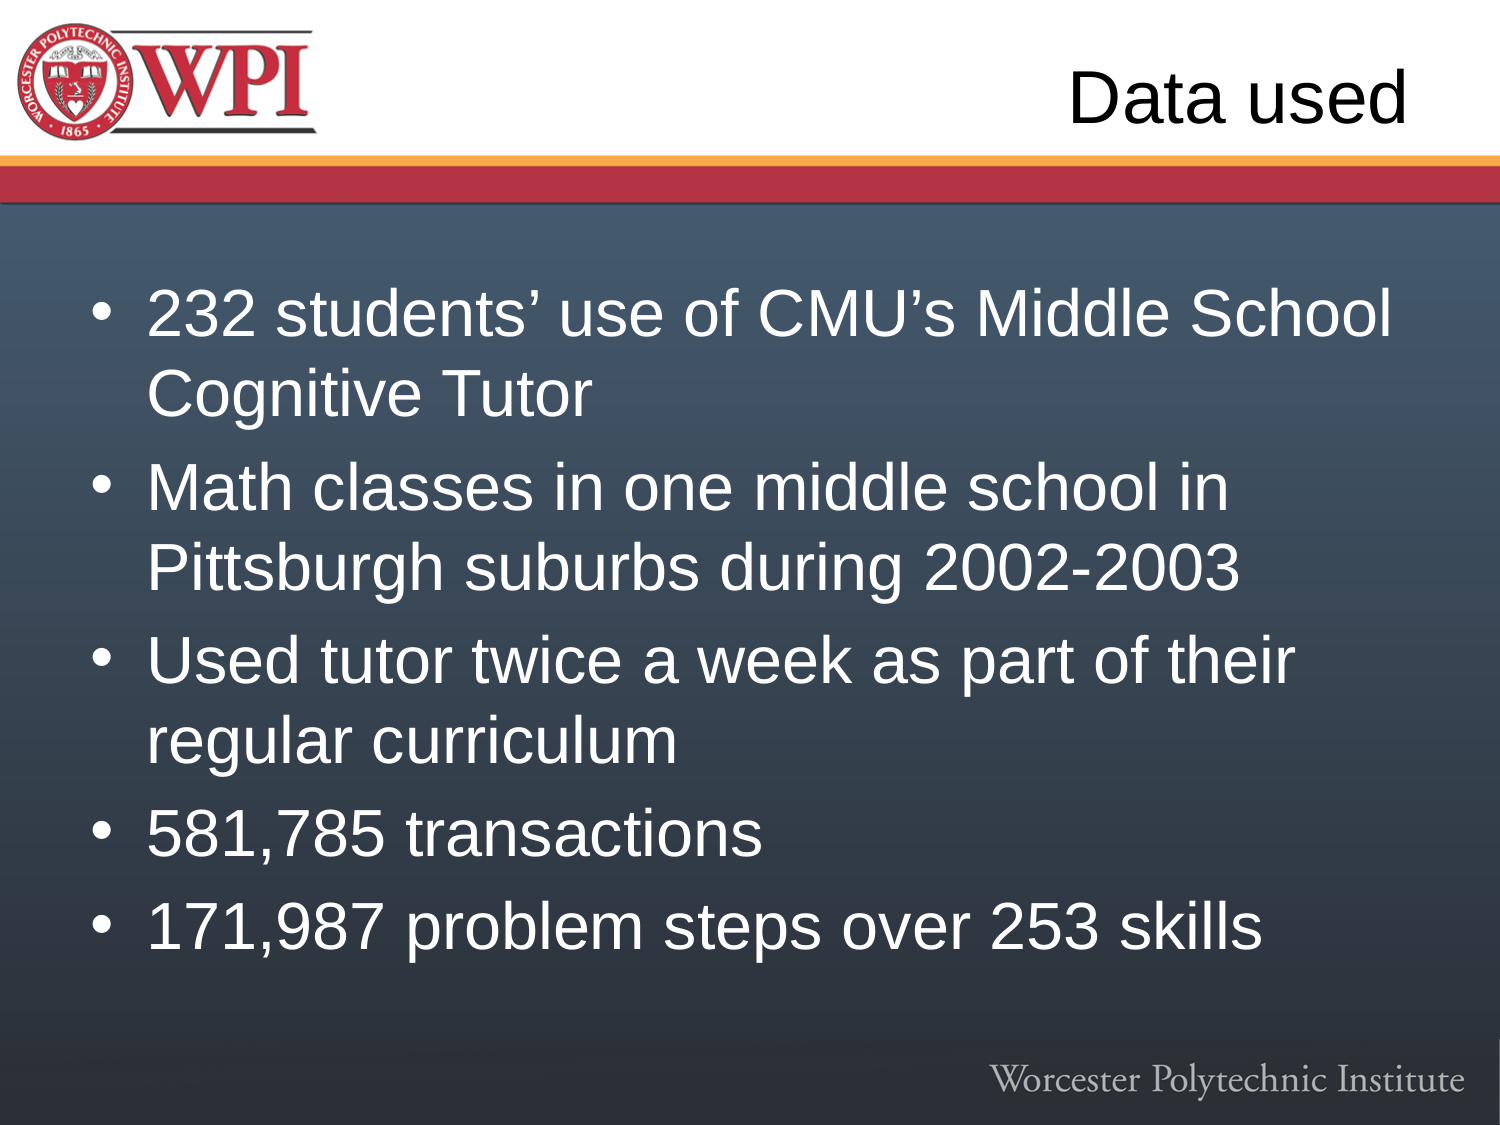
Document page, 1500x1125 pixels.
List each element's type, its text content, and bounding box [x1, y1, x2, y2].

picture [0, 0, 1500, 207]
title Data used [355, 0, 1426, 187]
list 232 students’ use of CMU’s Middle School Cognitive Tutor Math classes in one middle school in Pittsburgh suburbs during 2002-2003 Used tutor twice a week as part of their regular curriculum 581,785 transactions 171,987 problem steps over 253 skills [74, 262, 1457, 1006]
picture [0, 1039, 1500, 1125]
